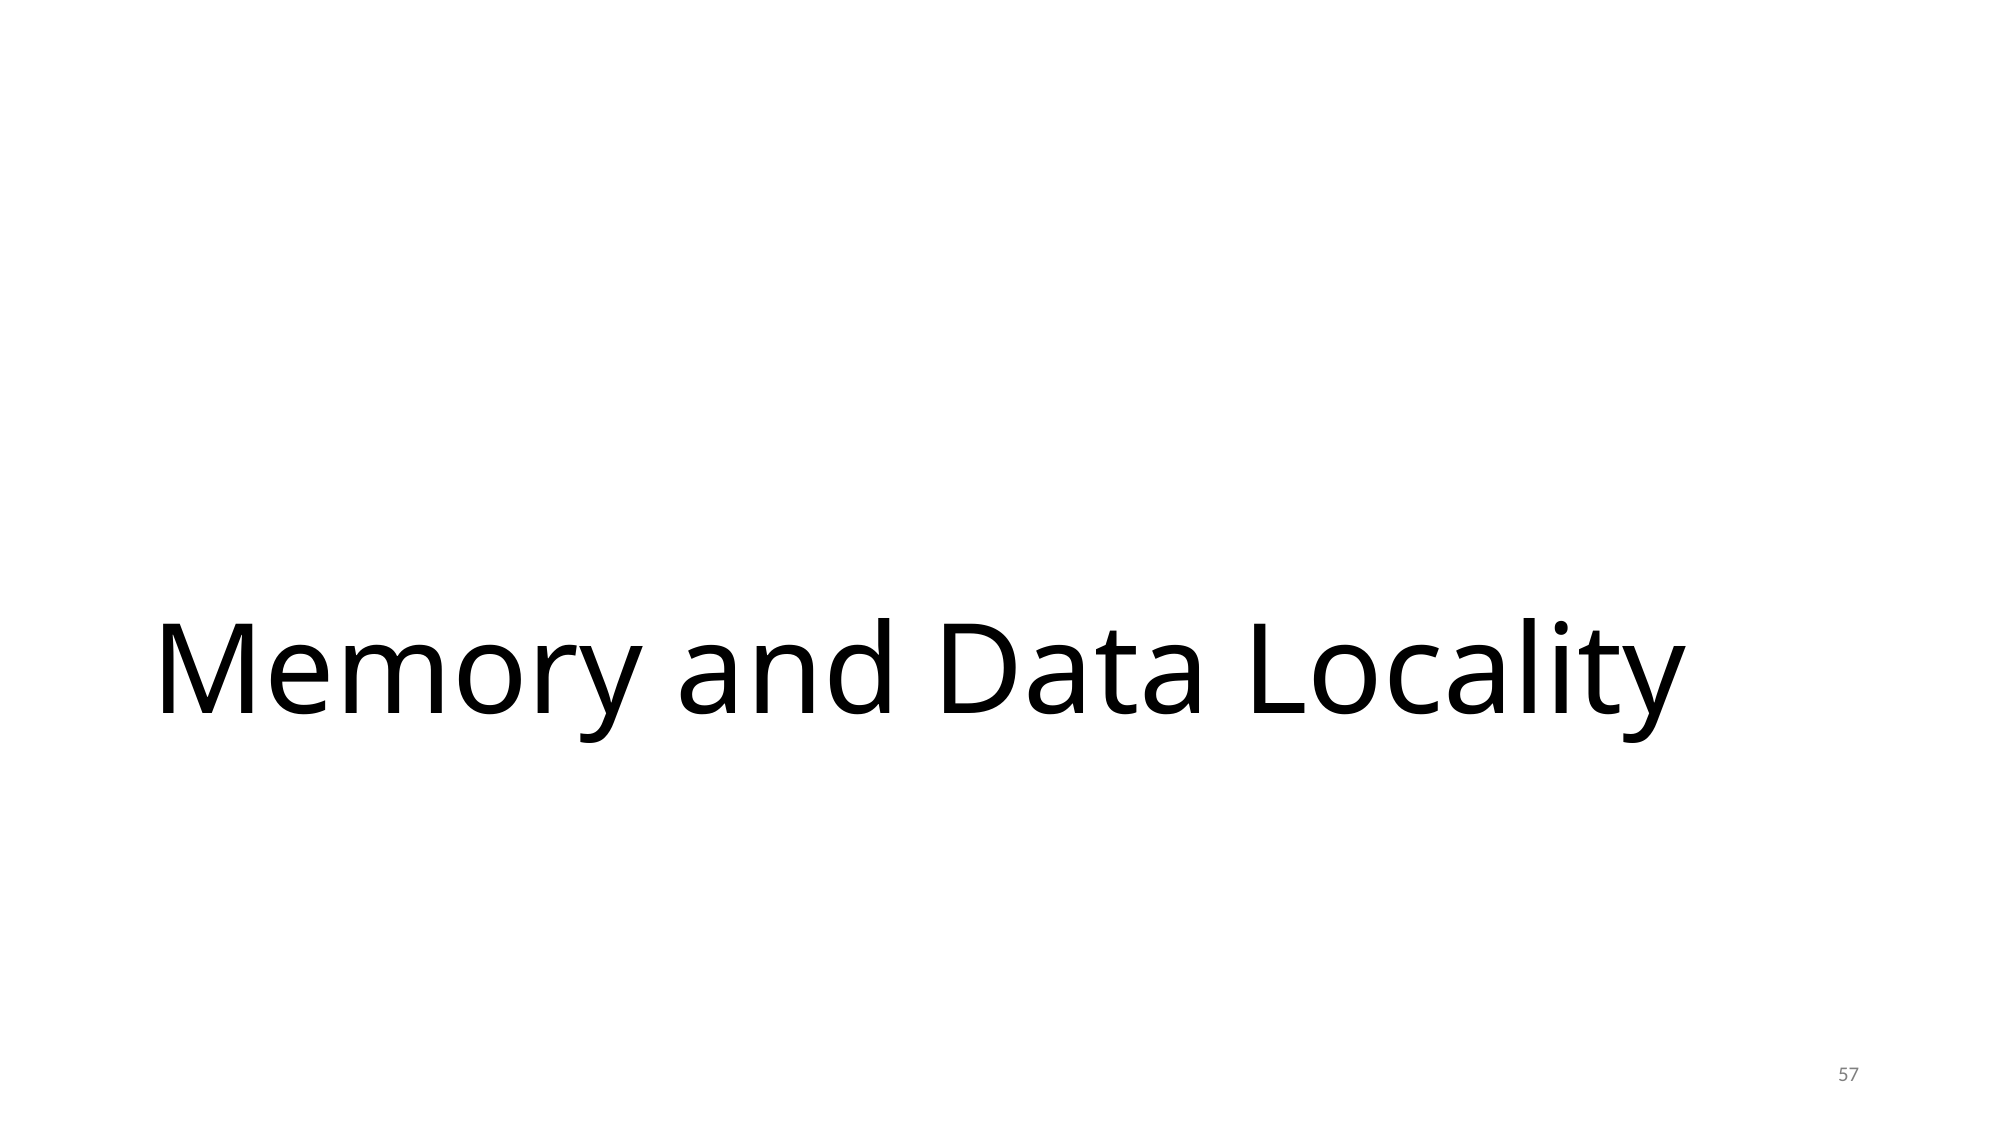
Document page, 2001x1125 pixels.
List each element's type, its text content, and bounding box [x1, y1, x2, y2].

title Memory and Data Locality [136, 280, 1862, 749]
